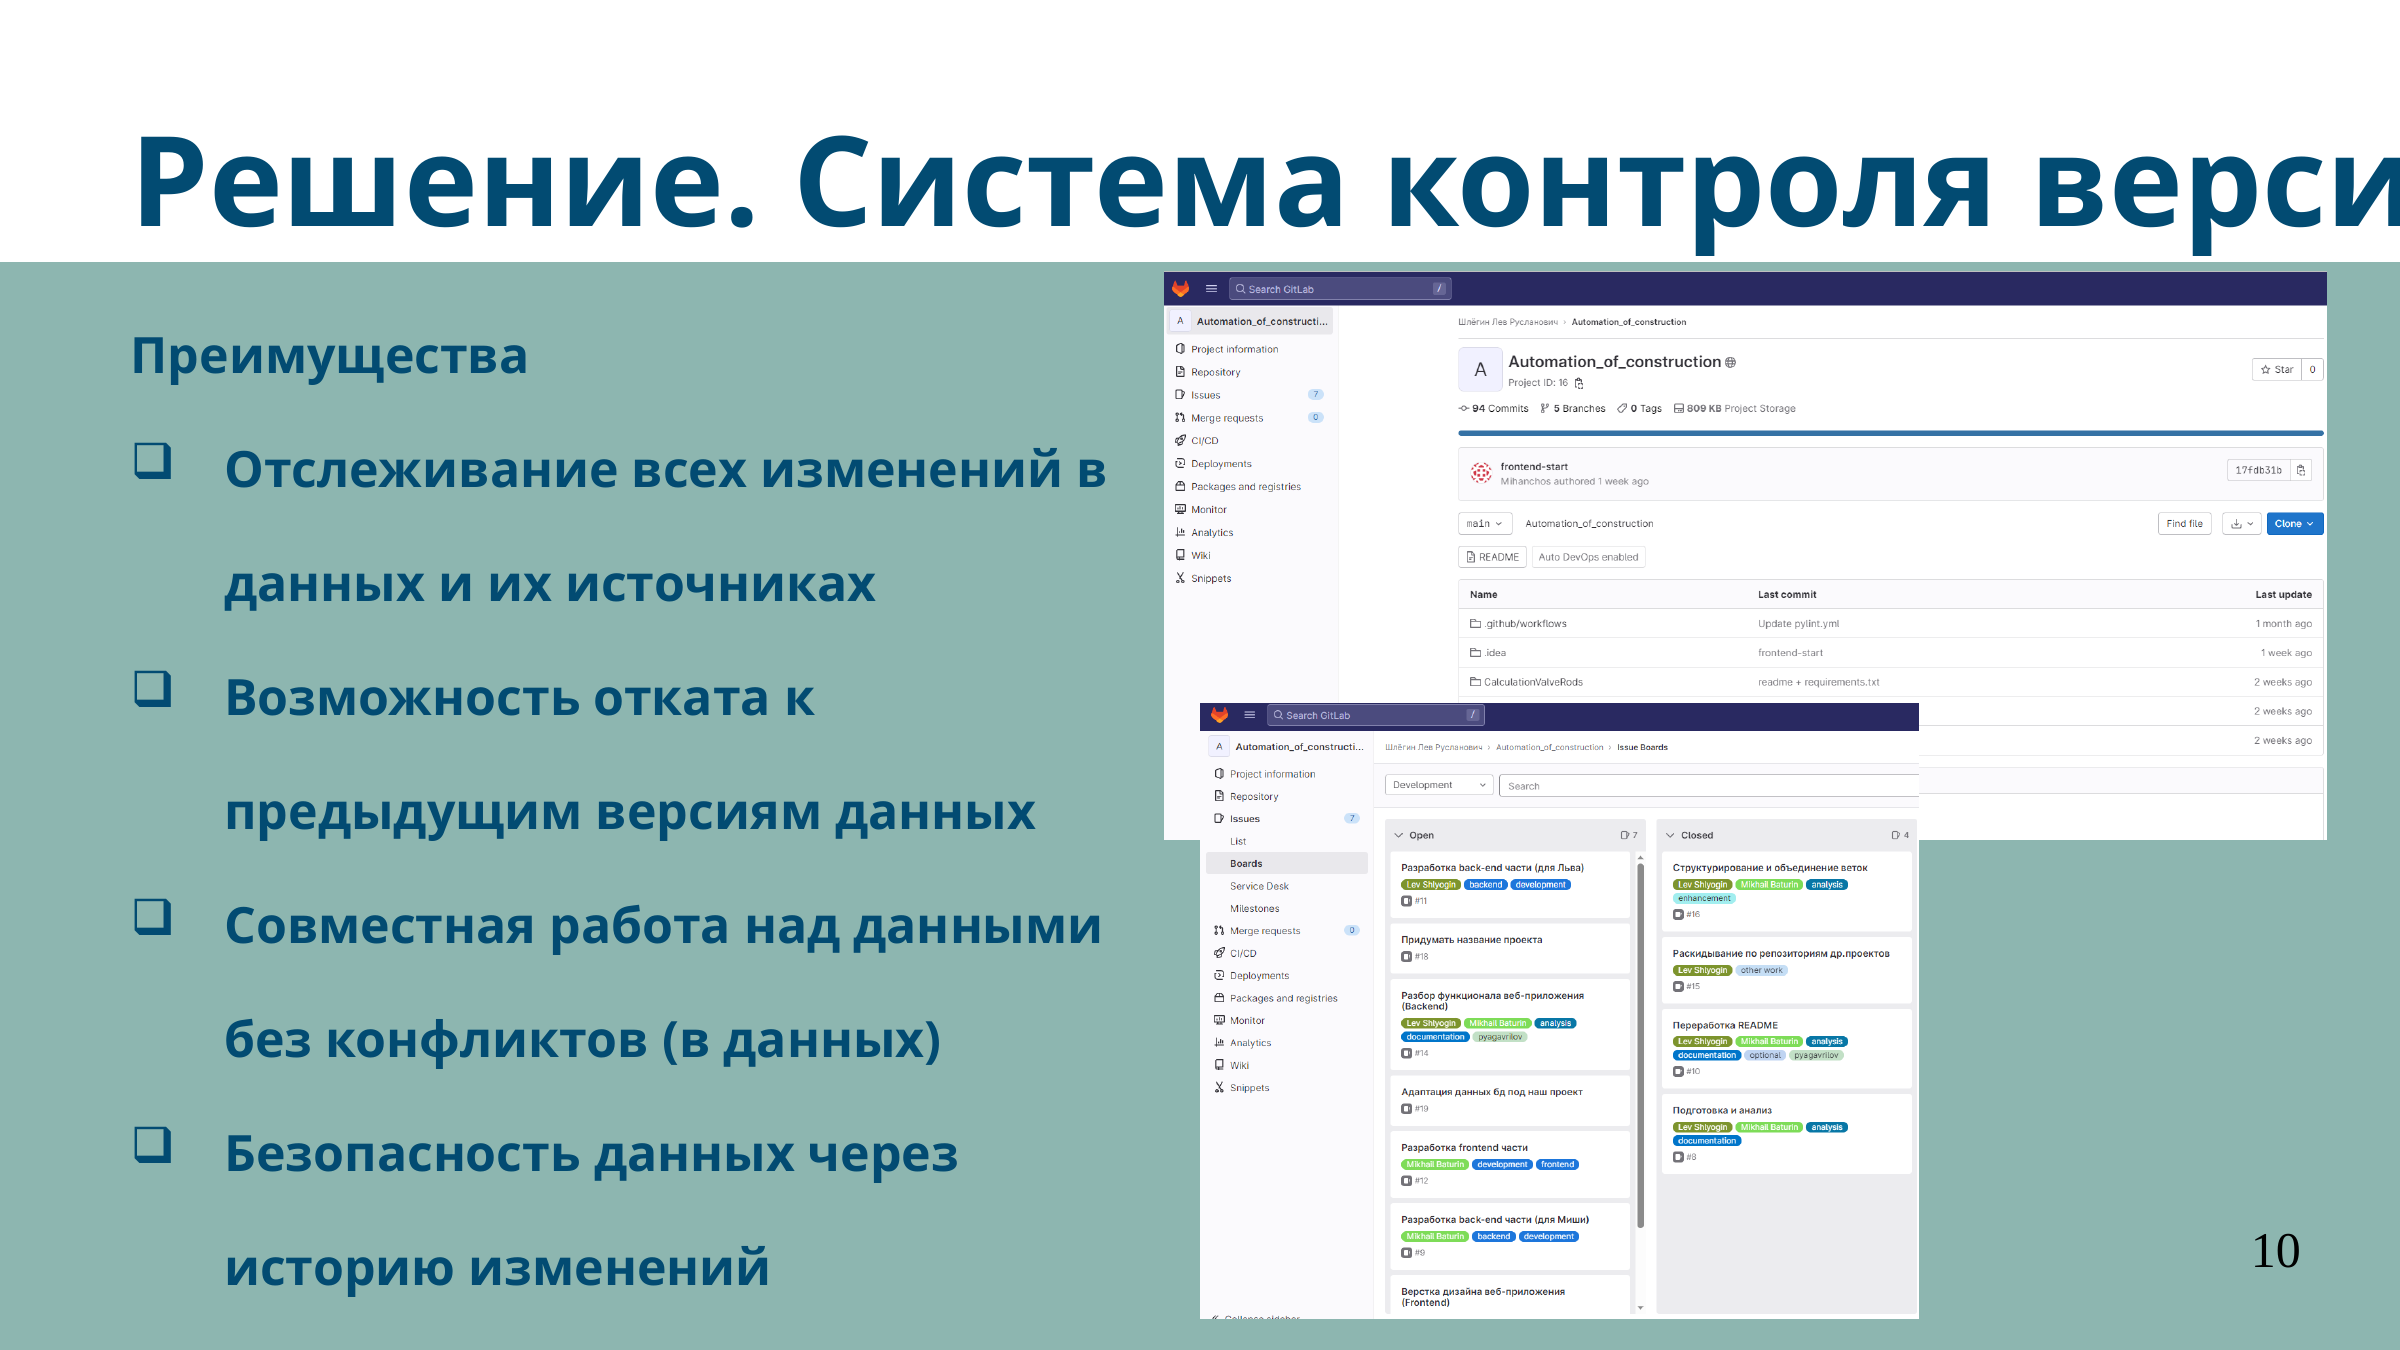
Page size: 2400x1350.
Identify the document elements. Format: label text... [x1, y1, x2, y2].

picture [0, 262, 2400, 1350]
text_box Решение. Система контроля версий [115, 129, 2348, 262]
